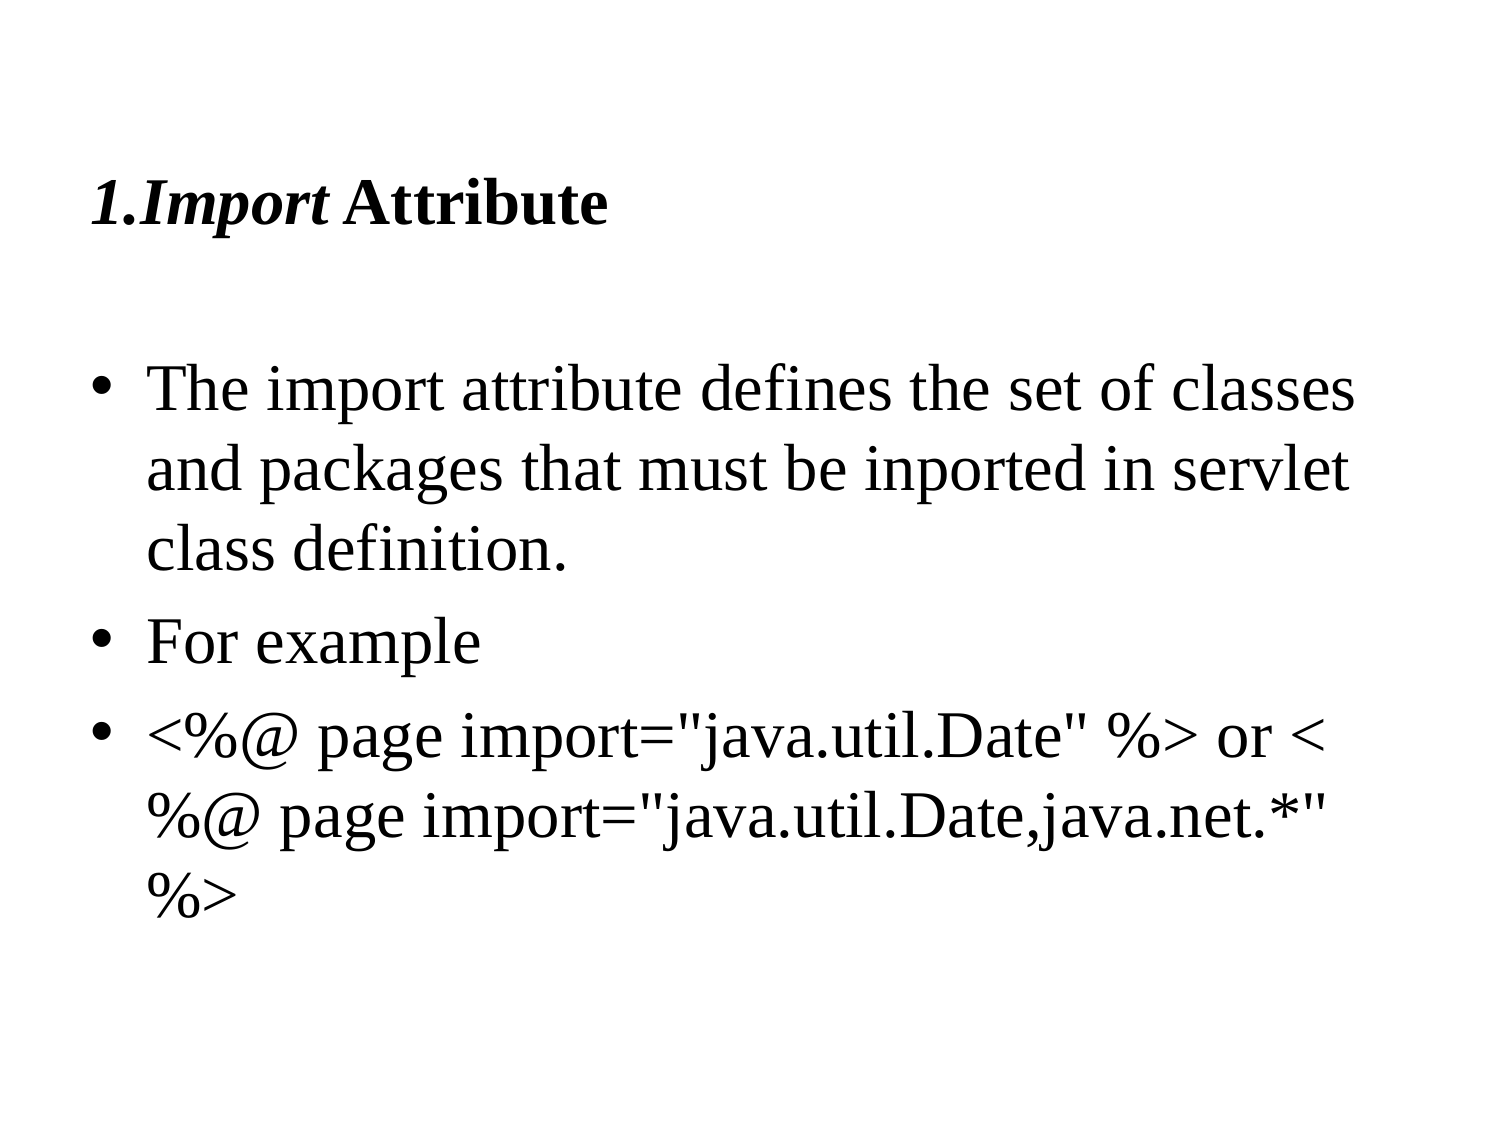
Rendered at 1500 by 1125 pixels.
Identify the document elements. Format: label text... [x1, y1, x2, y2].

list 1.Import Attribute The import attribute defines the set of classes and packages that must be inported in servlet class definition. For example <%@ page import="java.util.Date" %> or <%@ page import="java.util.Date,java.net.*" %> [75, 149, 1425, 1005]
